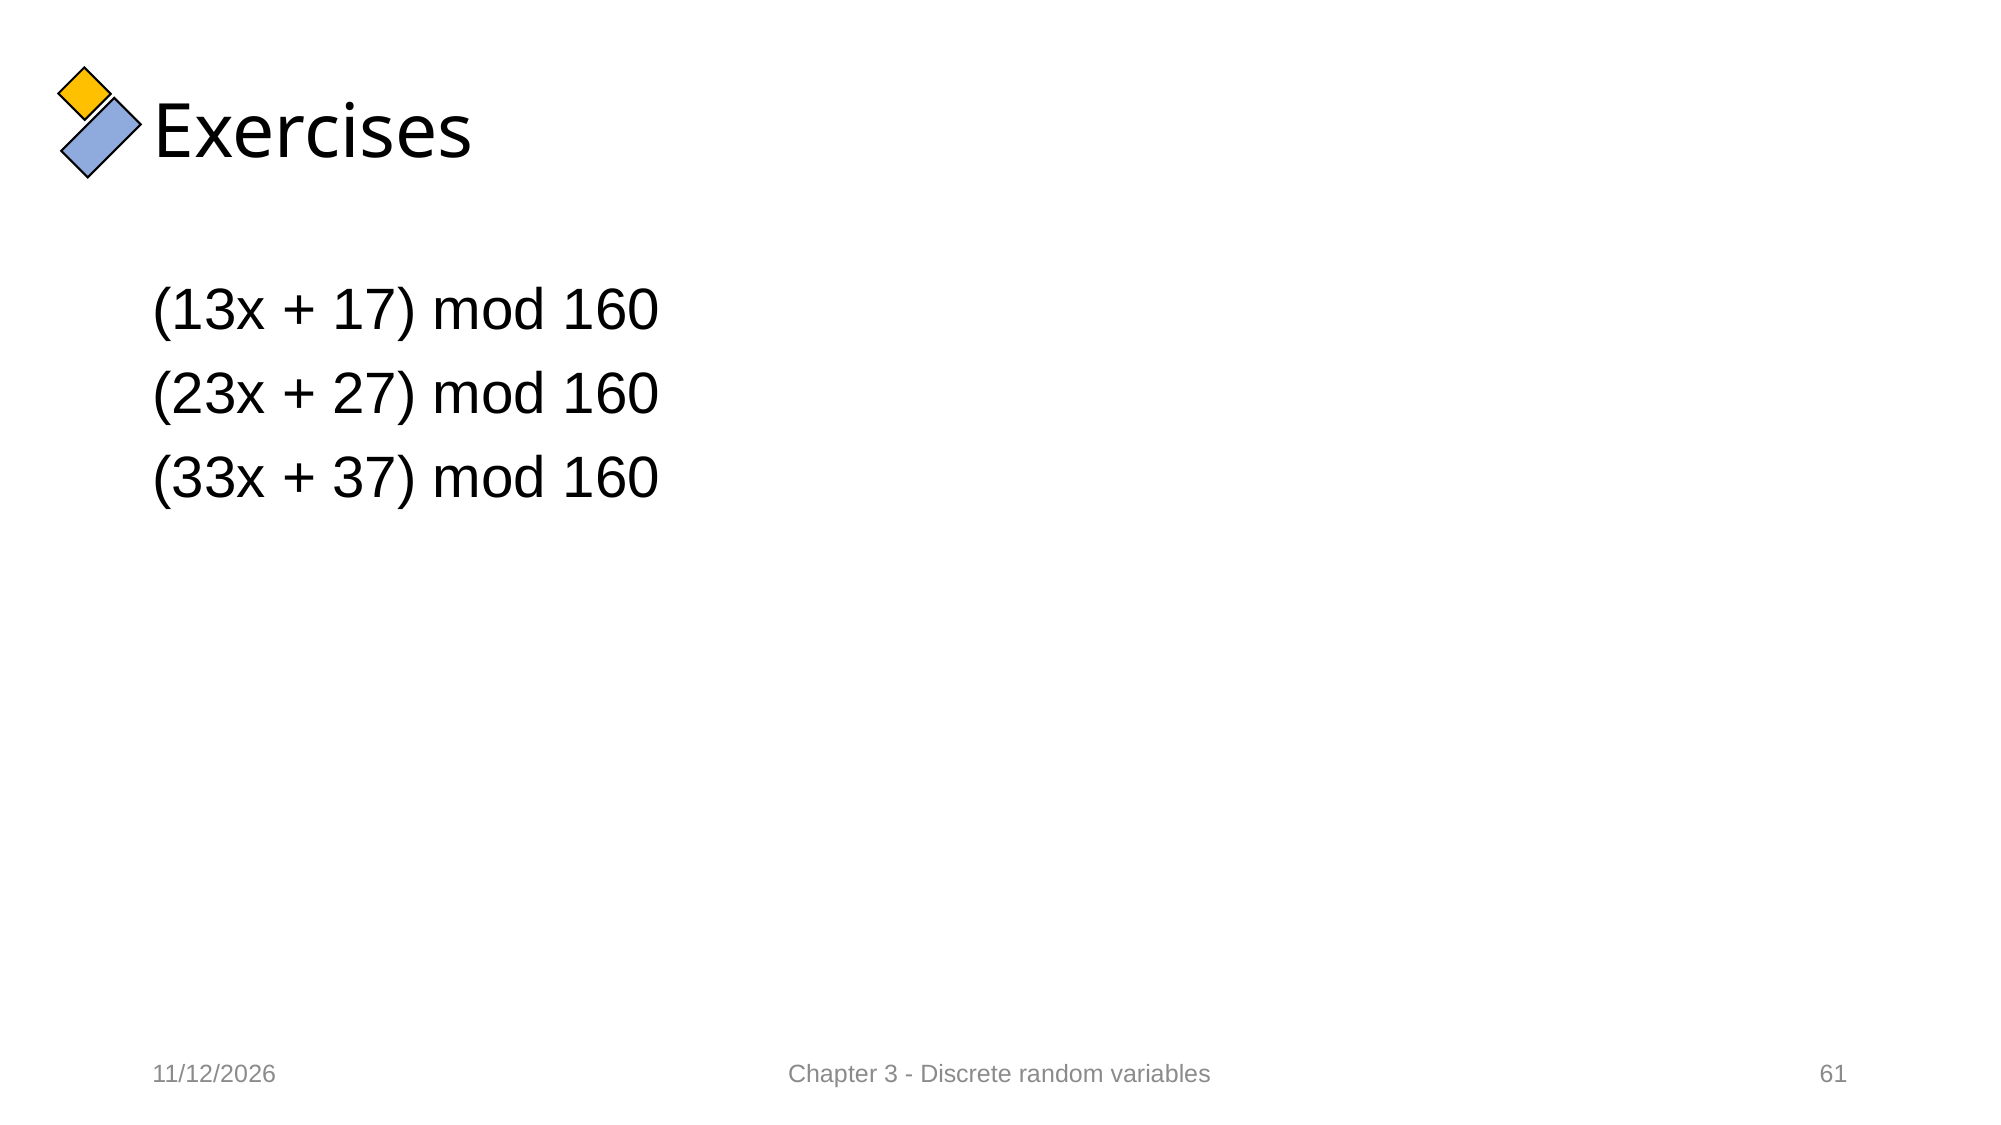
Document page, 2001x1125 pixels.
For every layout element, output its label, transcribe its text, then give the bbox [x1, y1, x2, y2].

list (13x + 17) mod 160 (23x + 27) mod 160 (33x + 37) mod 160 [137, 272, 1863, 986]
footer Chapter 3 - Discrete random variables [662, 1042, 1338, 1103]
title Exercises [137, 24, 1863, 242]
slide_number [137, 1042, 588, 1103]
slide_number 61 [1412, 1042, 1863, 1103]
